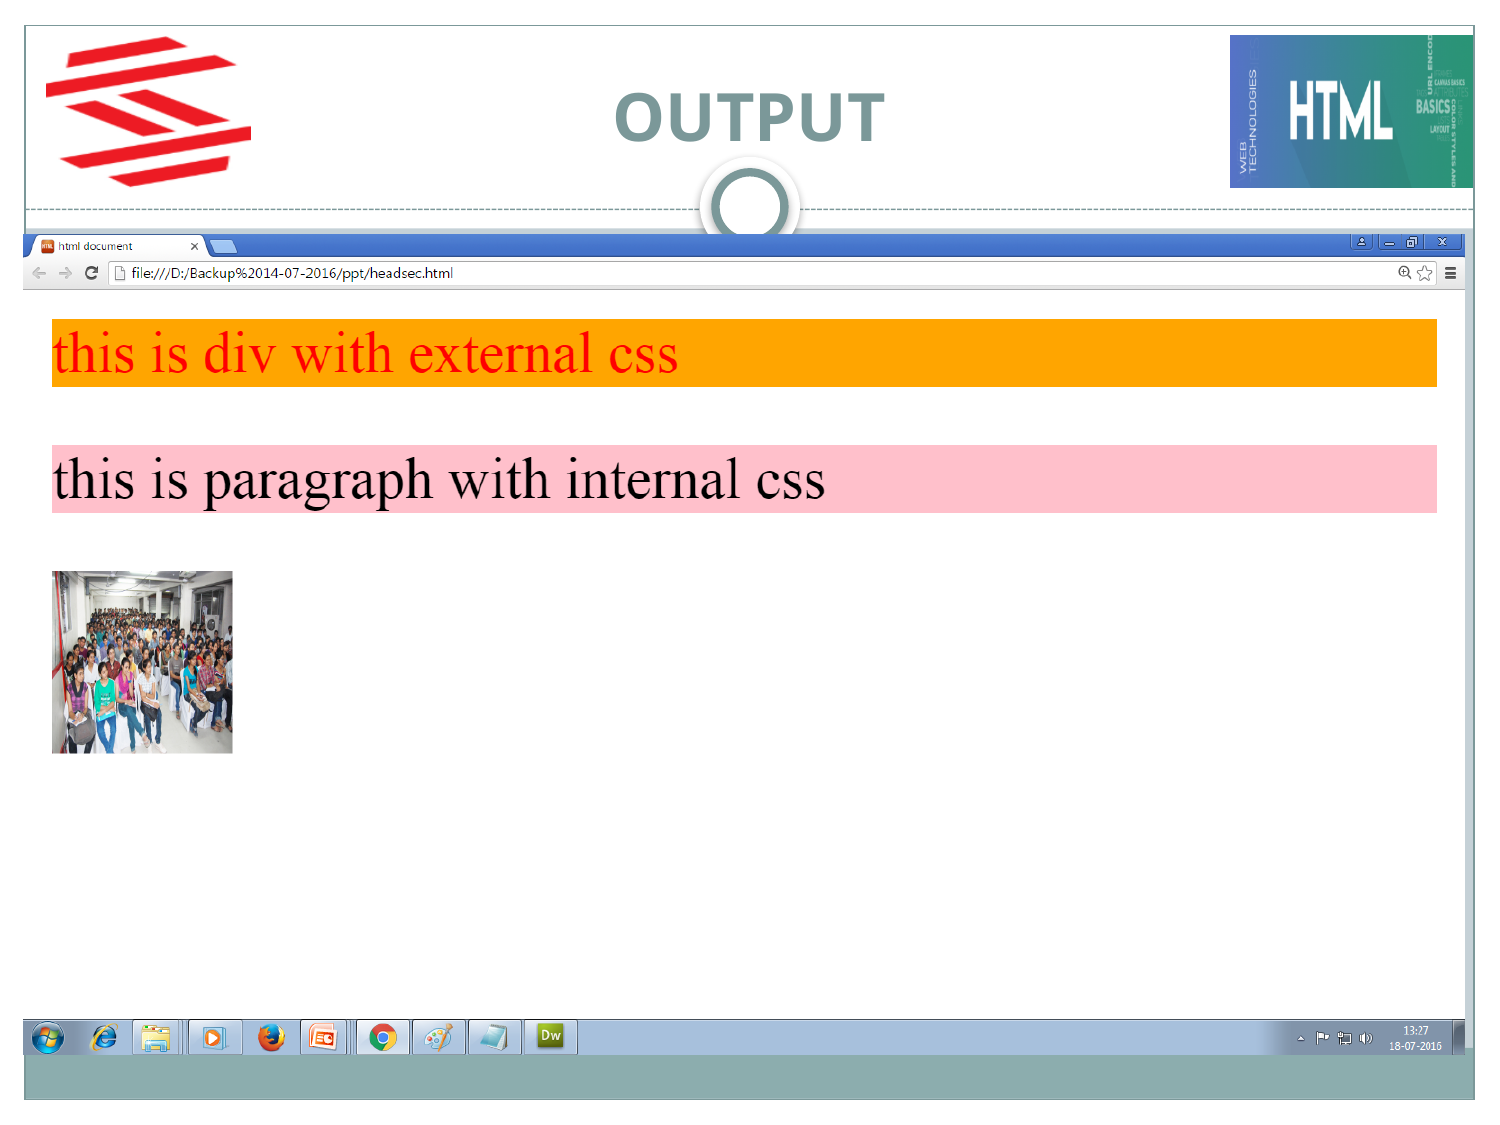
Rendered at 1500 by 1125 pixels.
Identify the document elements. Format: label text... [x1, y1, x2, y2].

title OUTPUT [256, 37, 1225, 162]
picture [1230, 34, 1473, 188]
picture [46, 34, 252, 195]
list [23, 234, 1466, 1055]
